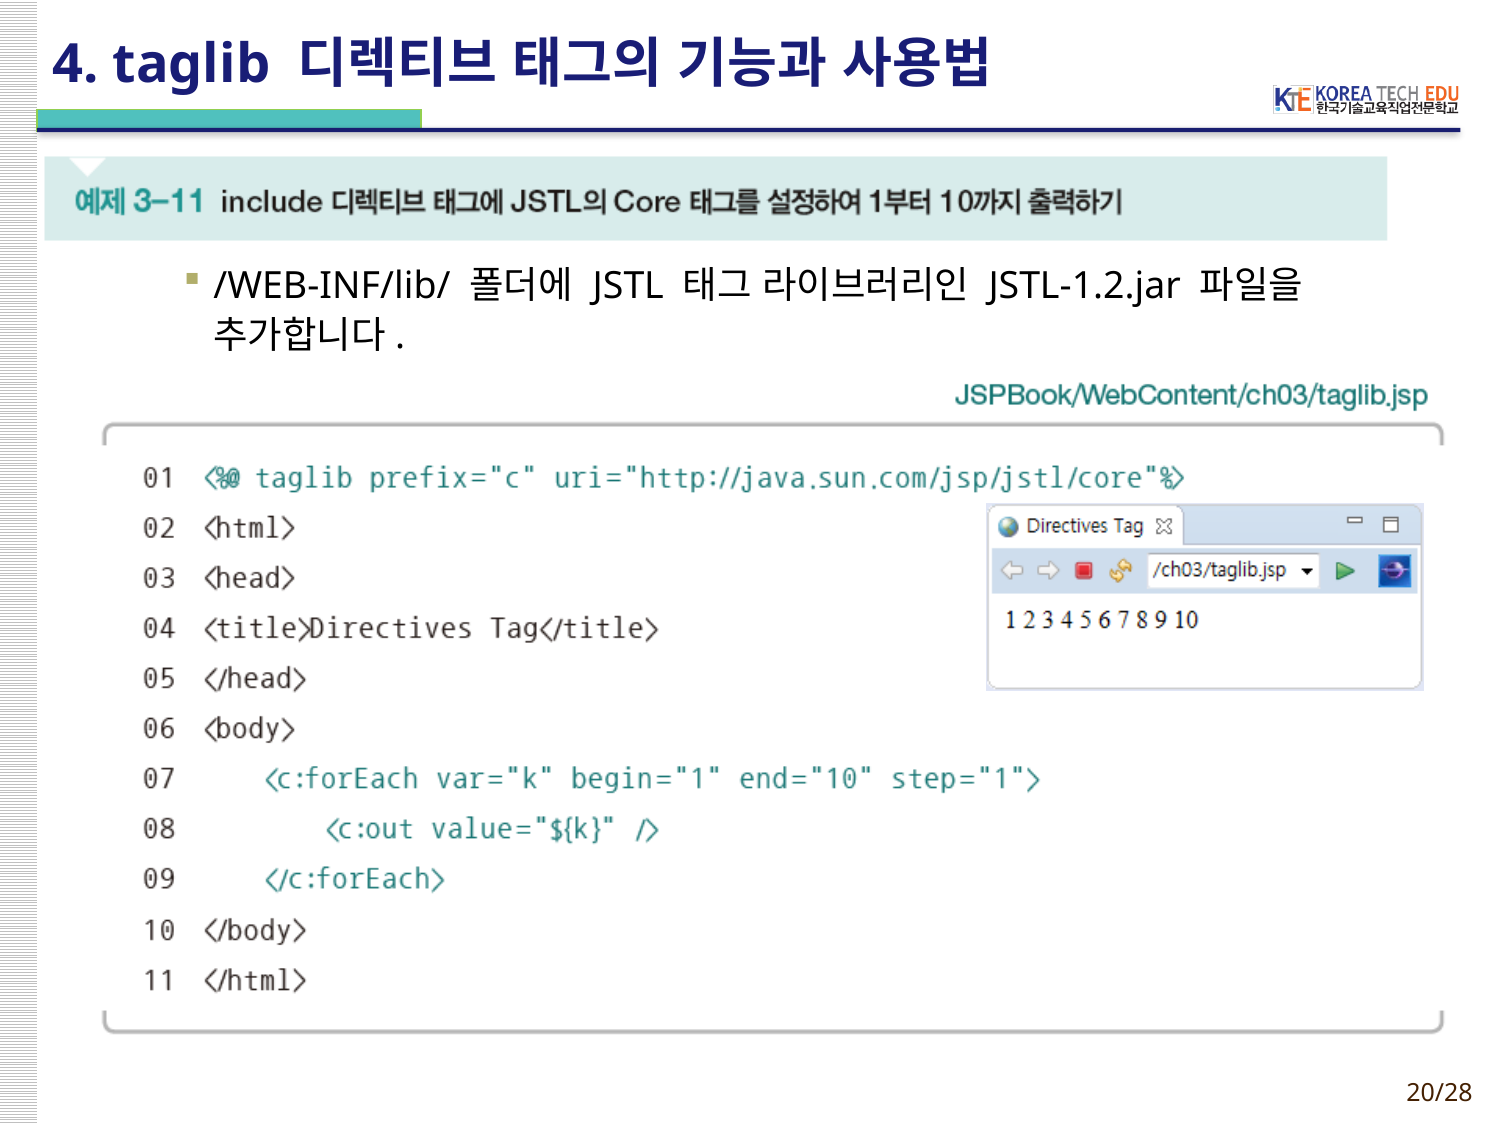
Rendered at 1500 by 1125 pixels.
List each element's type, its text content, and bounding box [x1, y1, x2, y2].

picture [88, 361, 1453, 1050]
picture [1269, 78, 1464, 119]
picture [36, 152, 1389, 244]
title 4. taglib 디렉티브 태그의 기능과 사용법 [37, 13, 1278, 109]
list /WEB-INF/lib/ 폴더에 JSTL 태그 라이브러리인 JSTL-1.2.jar 파일을 추가합니다. [109, 184, 1500, 1067]
